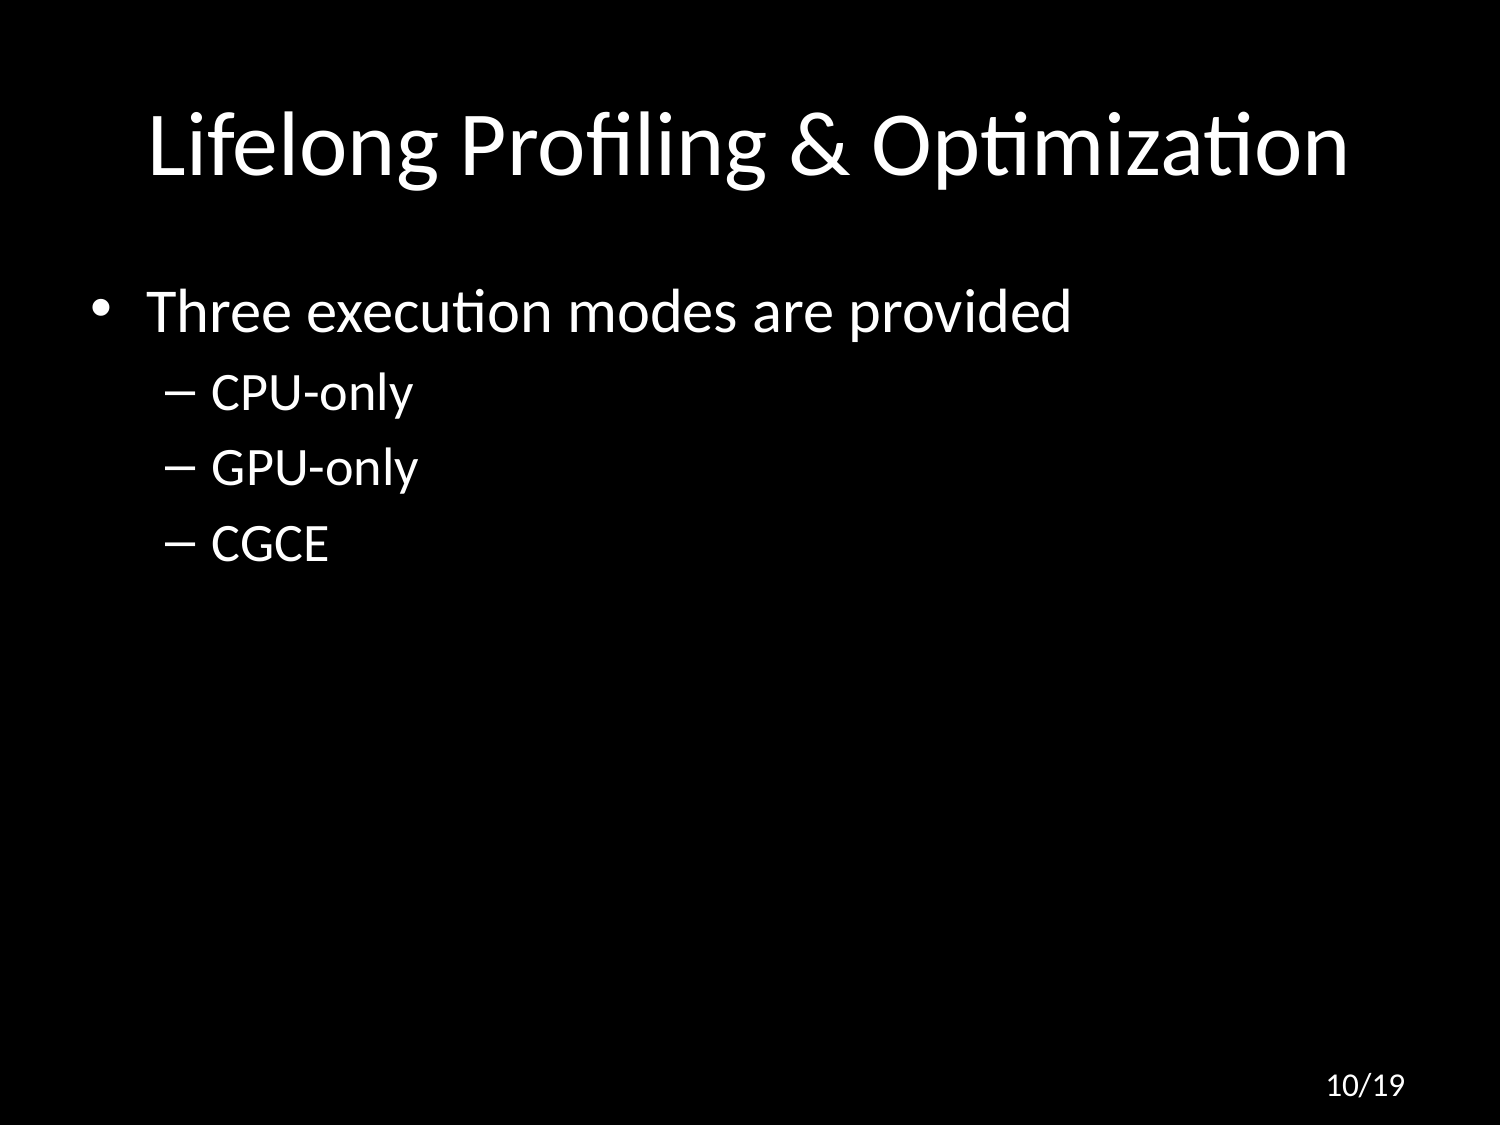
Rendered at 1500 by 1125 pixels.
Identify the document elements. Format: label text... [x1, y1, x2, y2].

text_box 10/19 [1230, 1055, 1500, 1111]
title Lifelong Profiling & Optimization [75, 45, 1425, 233]
list Three execution modes are provided CPU-only GPU-only CGCE [75, 262, 1425, 1005]
